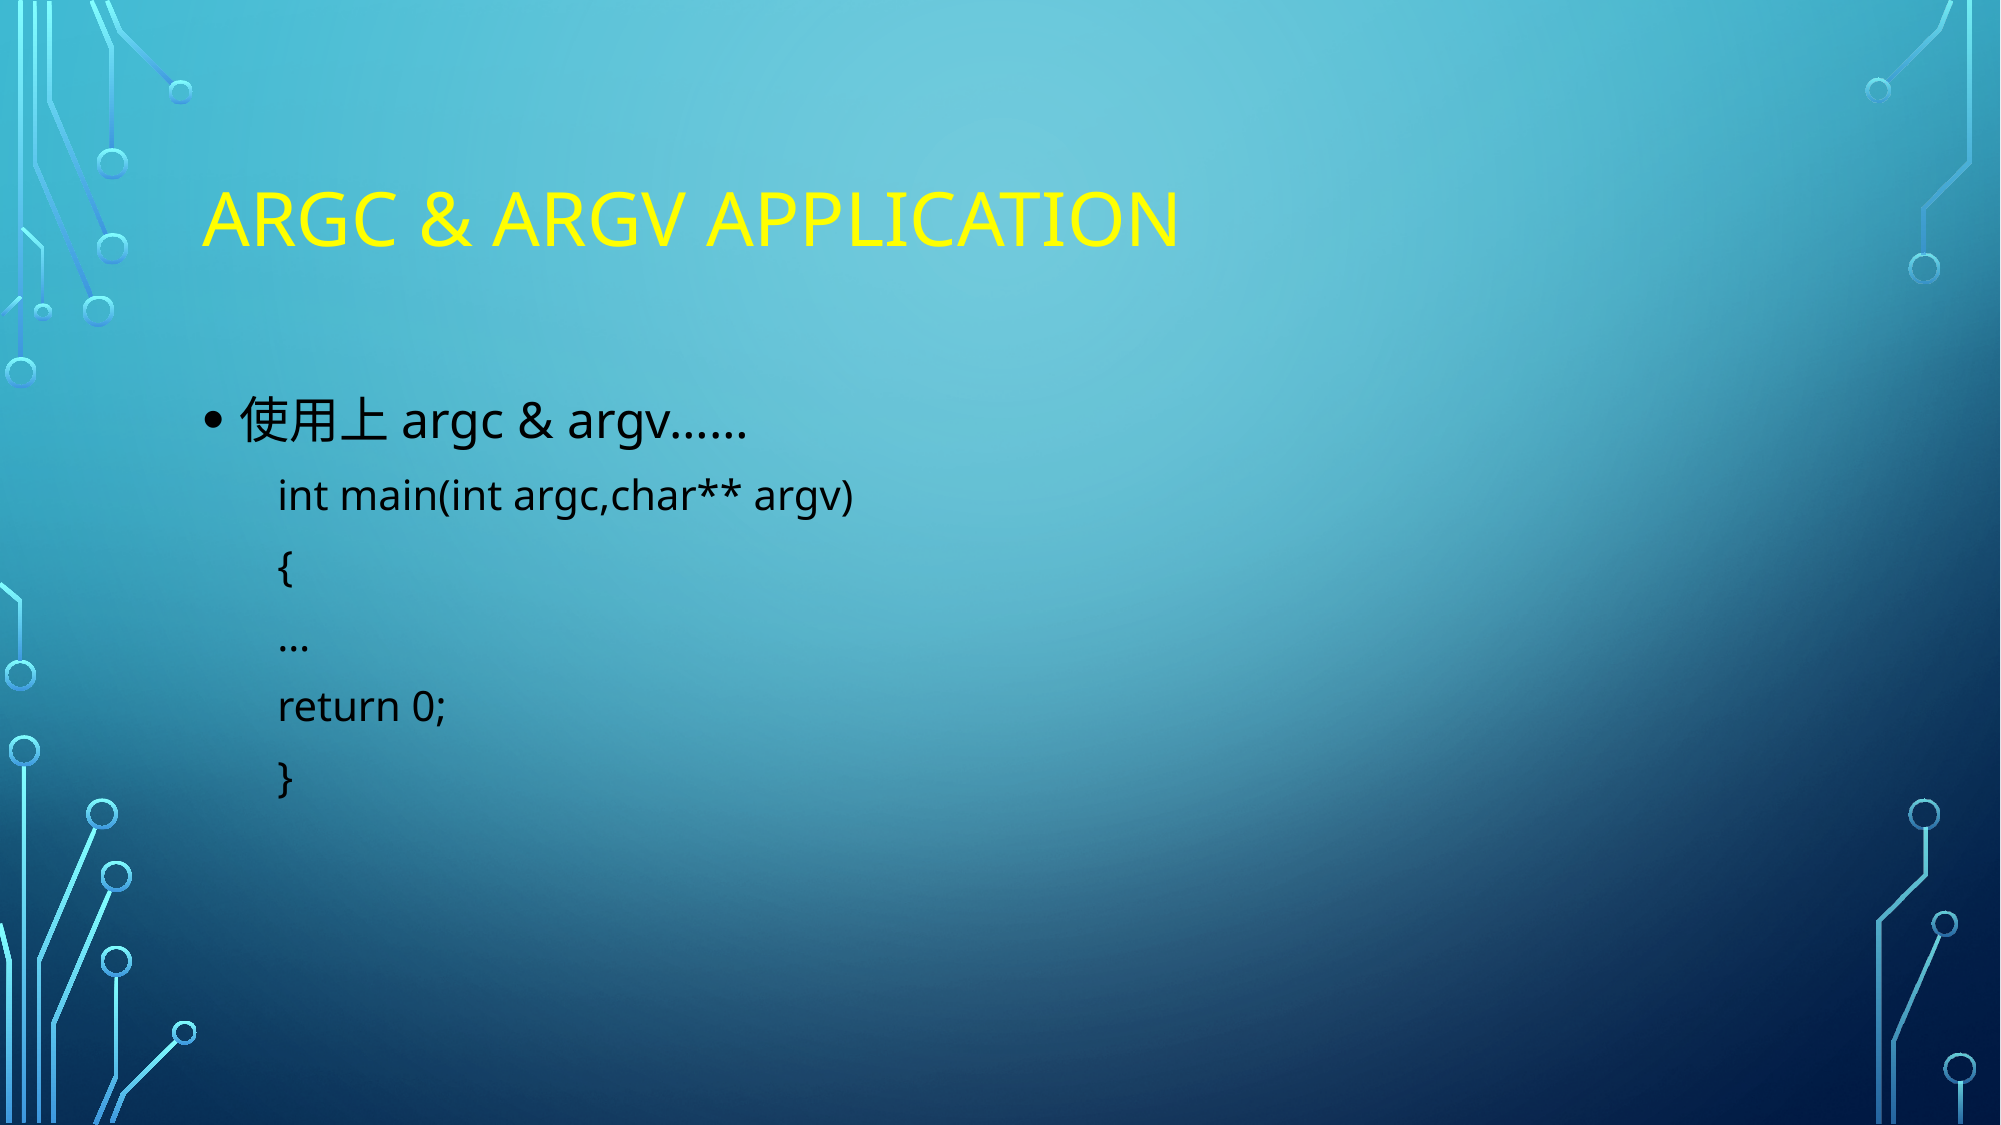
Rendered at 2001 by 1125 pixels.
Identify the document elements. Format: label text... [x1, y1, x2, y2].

title Argc & argv application [187, 101, 1813, 344]
list 使用上argc & argv…… int main(int argc,char** argv) { … return 0; } [187, 369, 1813, 950]
